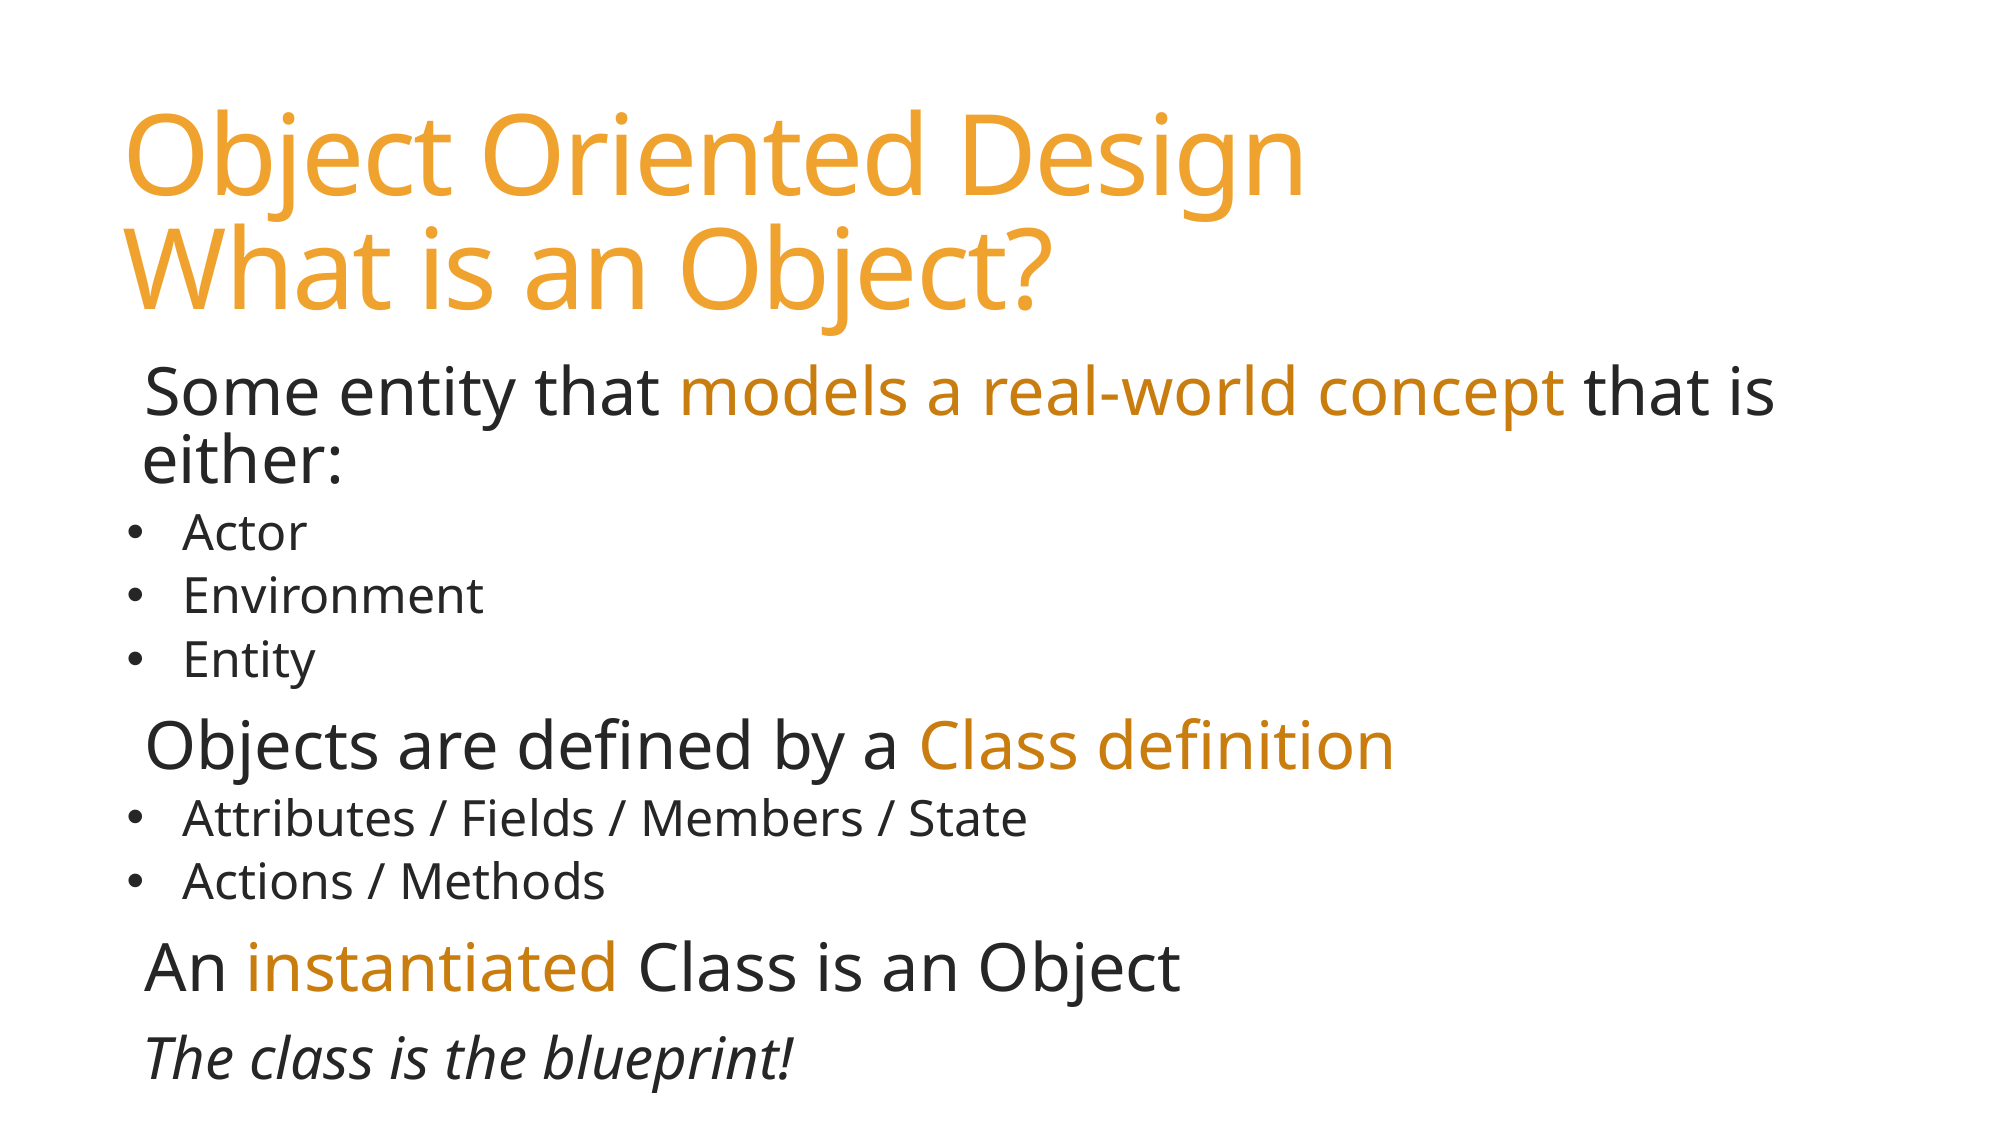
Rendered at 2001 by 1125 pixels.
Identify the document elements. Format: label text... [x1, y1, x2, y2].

title Object Oriented Design What is an Object? [107, 81, 1875, 354]
list Some entity that models a real-world concept that is either: Actor Environment Entity Objects are defined by a Class definition Attributes / Fields / Members / State Actions / Methods An instantiated Class is an Object The class is the blueprint! [111, 353, 1876, 1039]
